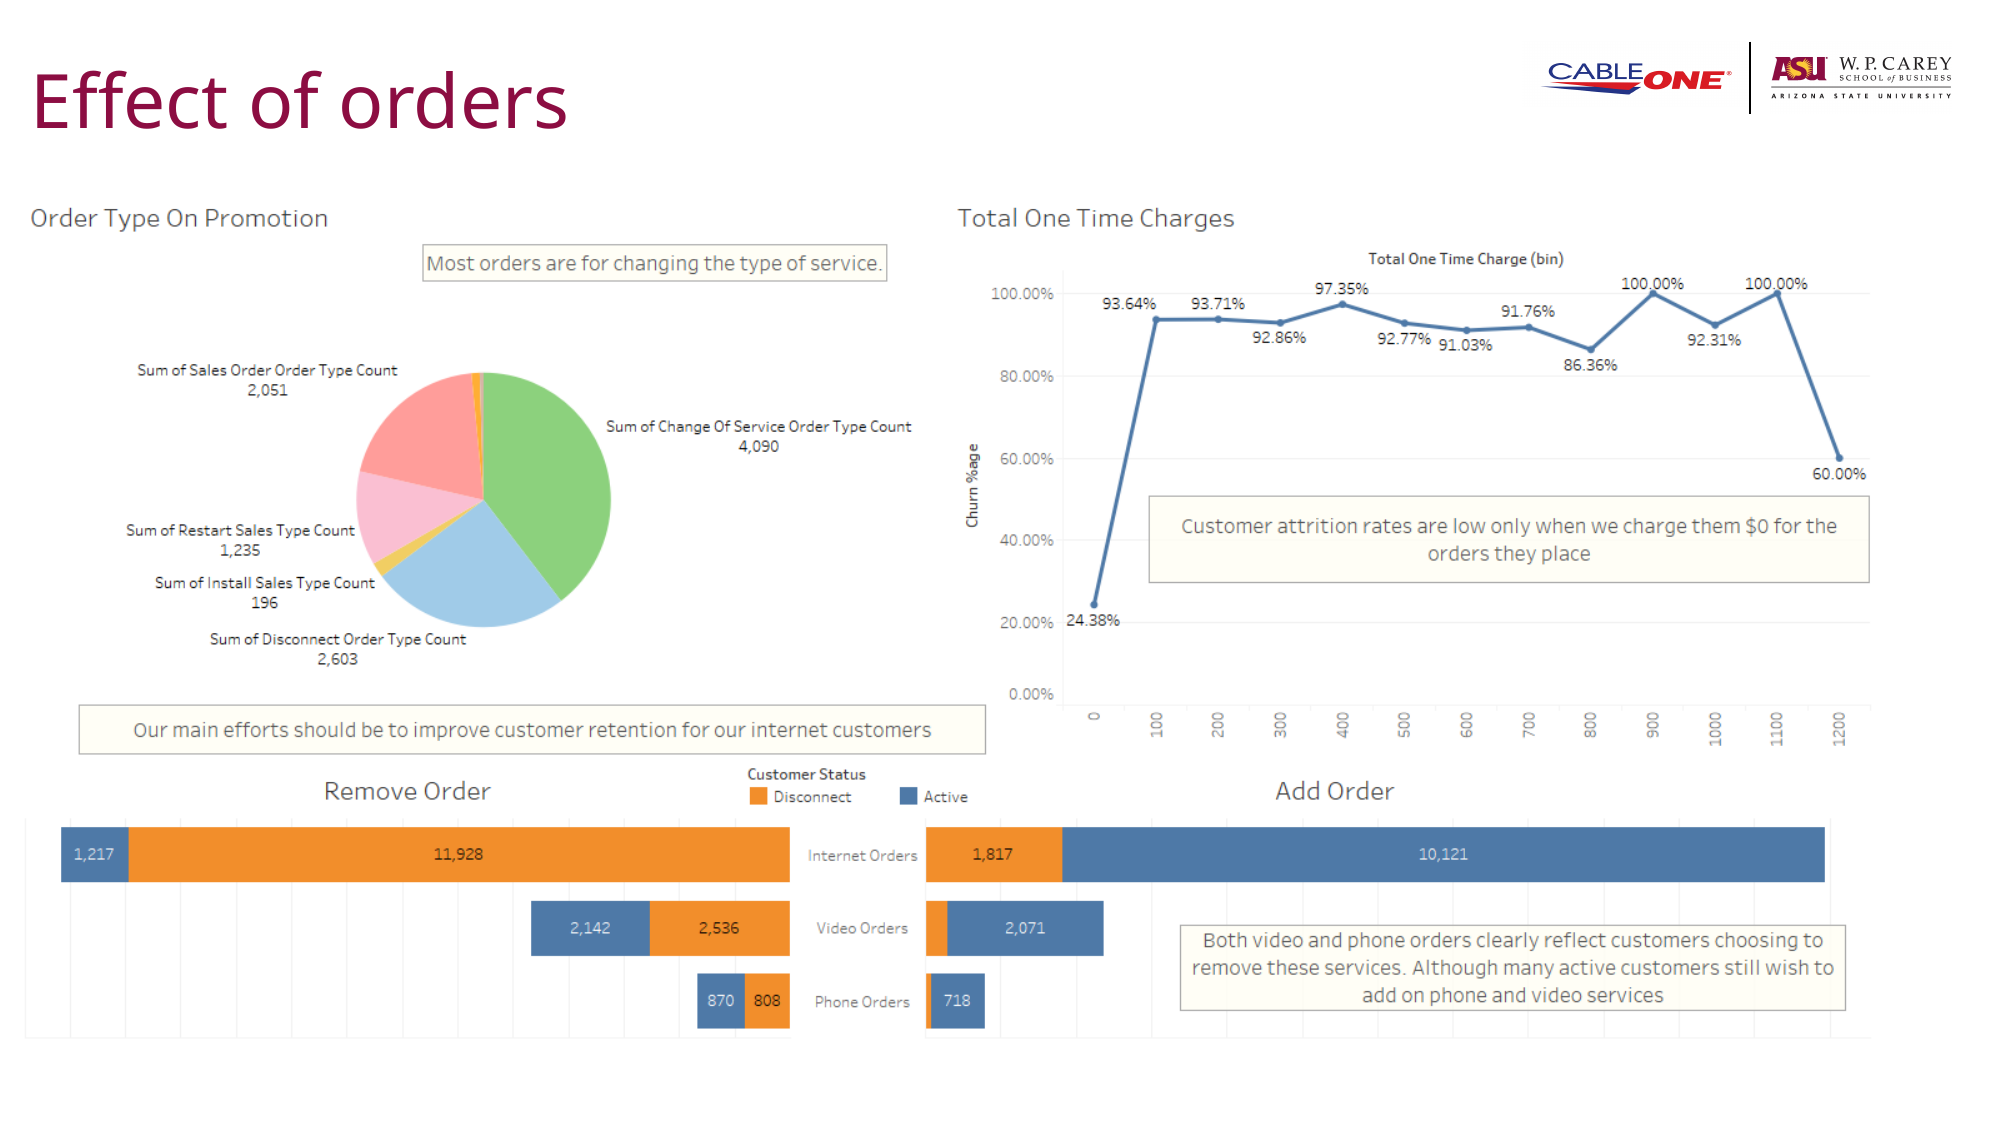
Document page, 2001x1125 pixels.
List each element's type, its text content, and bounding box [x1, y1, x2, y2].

text_box Effect of orders [15, 47, 1244, 153]
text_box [1522, 41, 1952, 114]
picture [0, 185, 2000, 1125]
